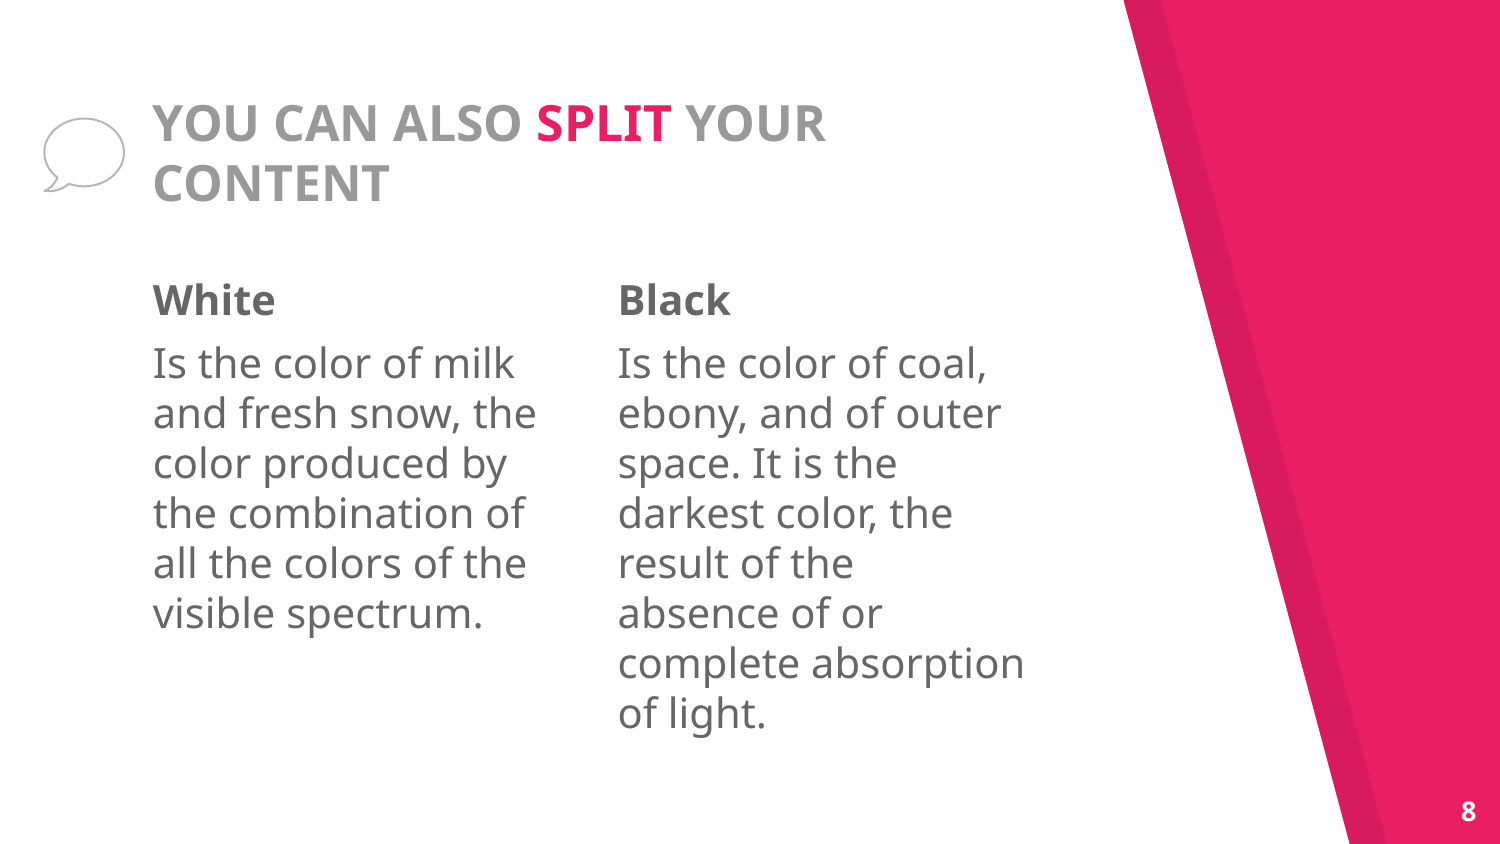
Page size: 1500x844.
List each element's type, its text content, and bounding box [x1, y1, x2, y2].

list Black Is the color of coal, ebony, and of outer space. It is the darkest color, the result of the absence of or complete absorption of light. [602, 258, 1041, 658]
list White Is the color of milk and fresh snow, the color produced by the combination of all the colors of the visible spectrum. [137, 258, 577, 658]
slide_number ‹#› [1401, 779, 1492, 844]
title YOU CAN ALSO SPLIT YOUR CONTENT [137, 159, 926, 227]
